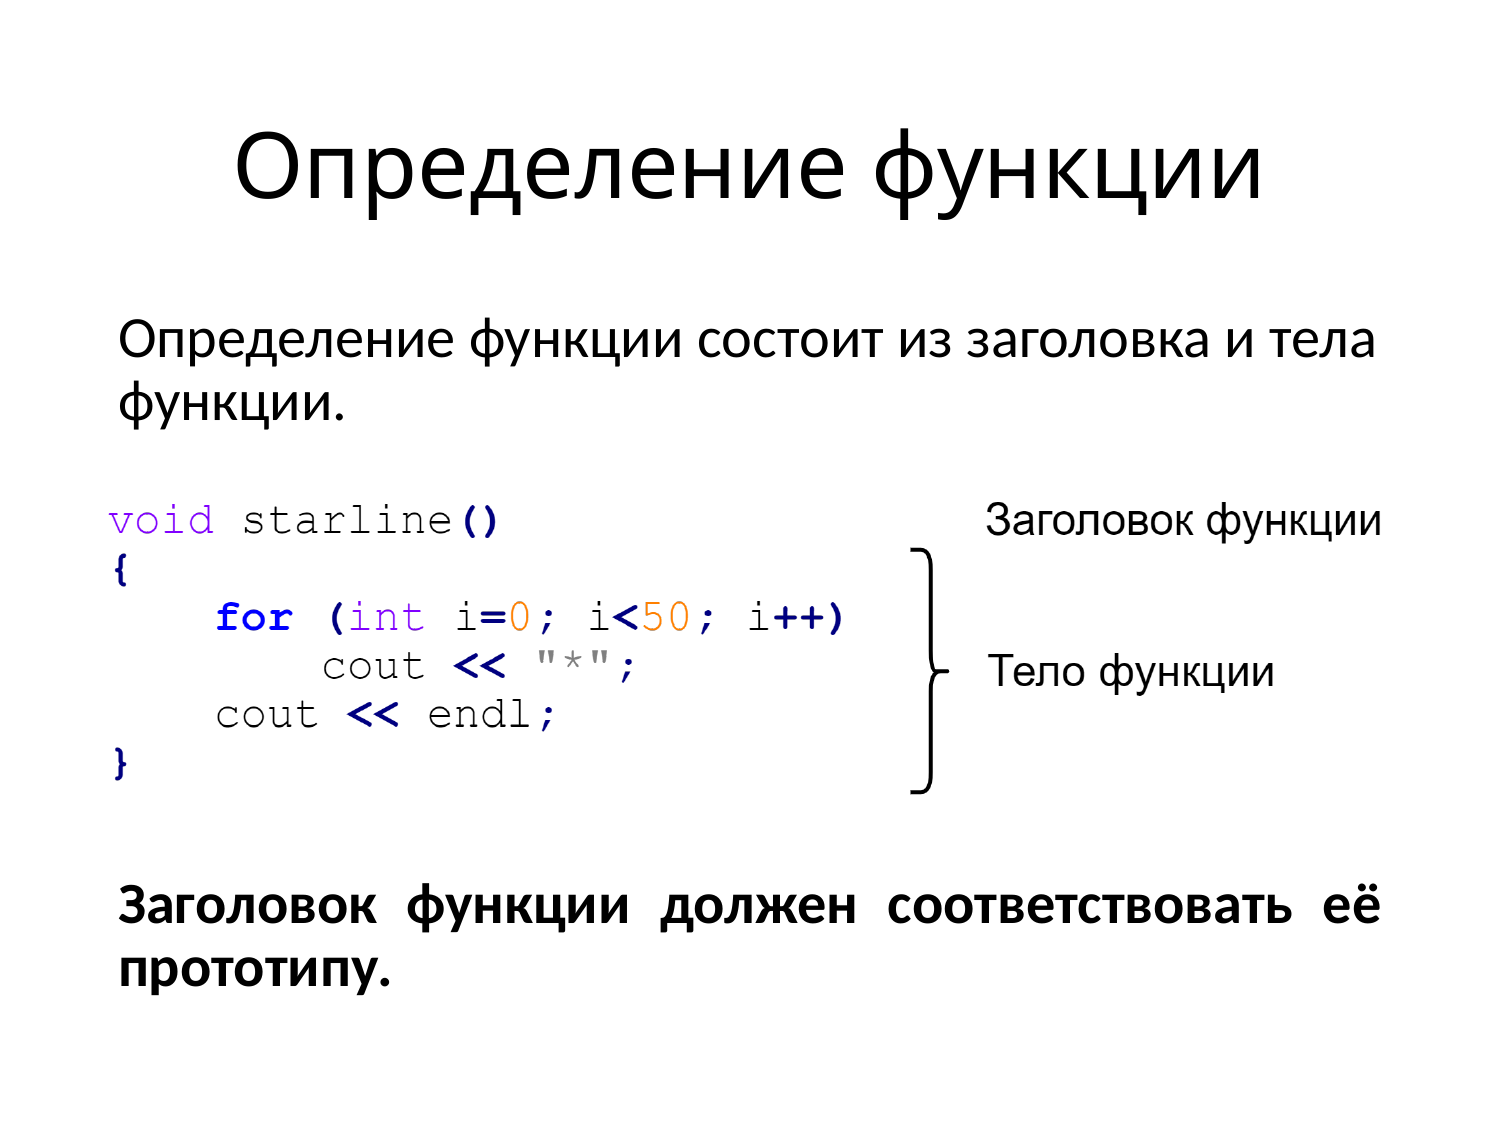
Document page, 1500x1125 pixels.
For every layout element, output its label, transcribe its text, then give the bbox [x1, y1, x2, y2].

title Определение функции [103, 59, 1397, 278]
list Определение функции состоит из заголовка и тела функции. Заголовок функции должен соответствовать её прототипу. [103, 795, 1397, 1014]
list Определение функции состоит из заголовка и тела функции. Заголовок функции должен соответствовать её прототипу. [103, 299, 1397, 488]
picture [103, 488, 1397, 795]
